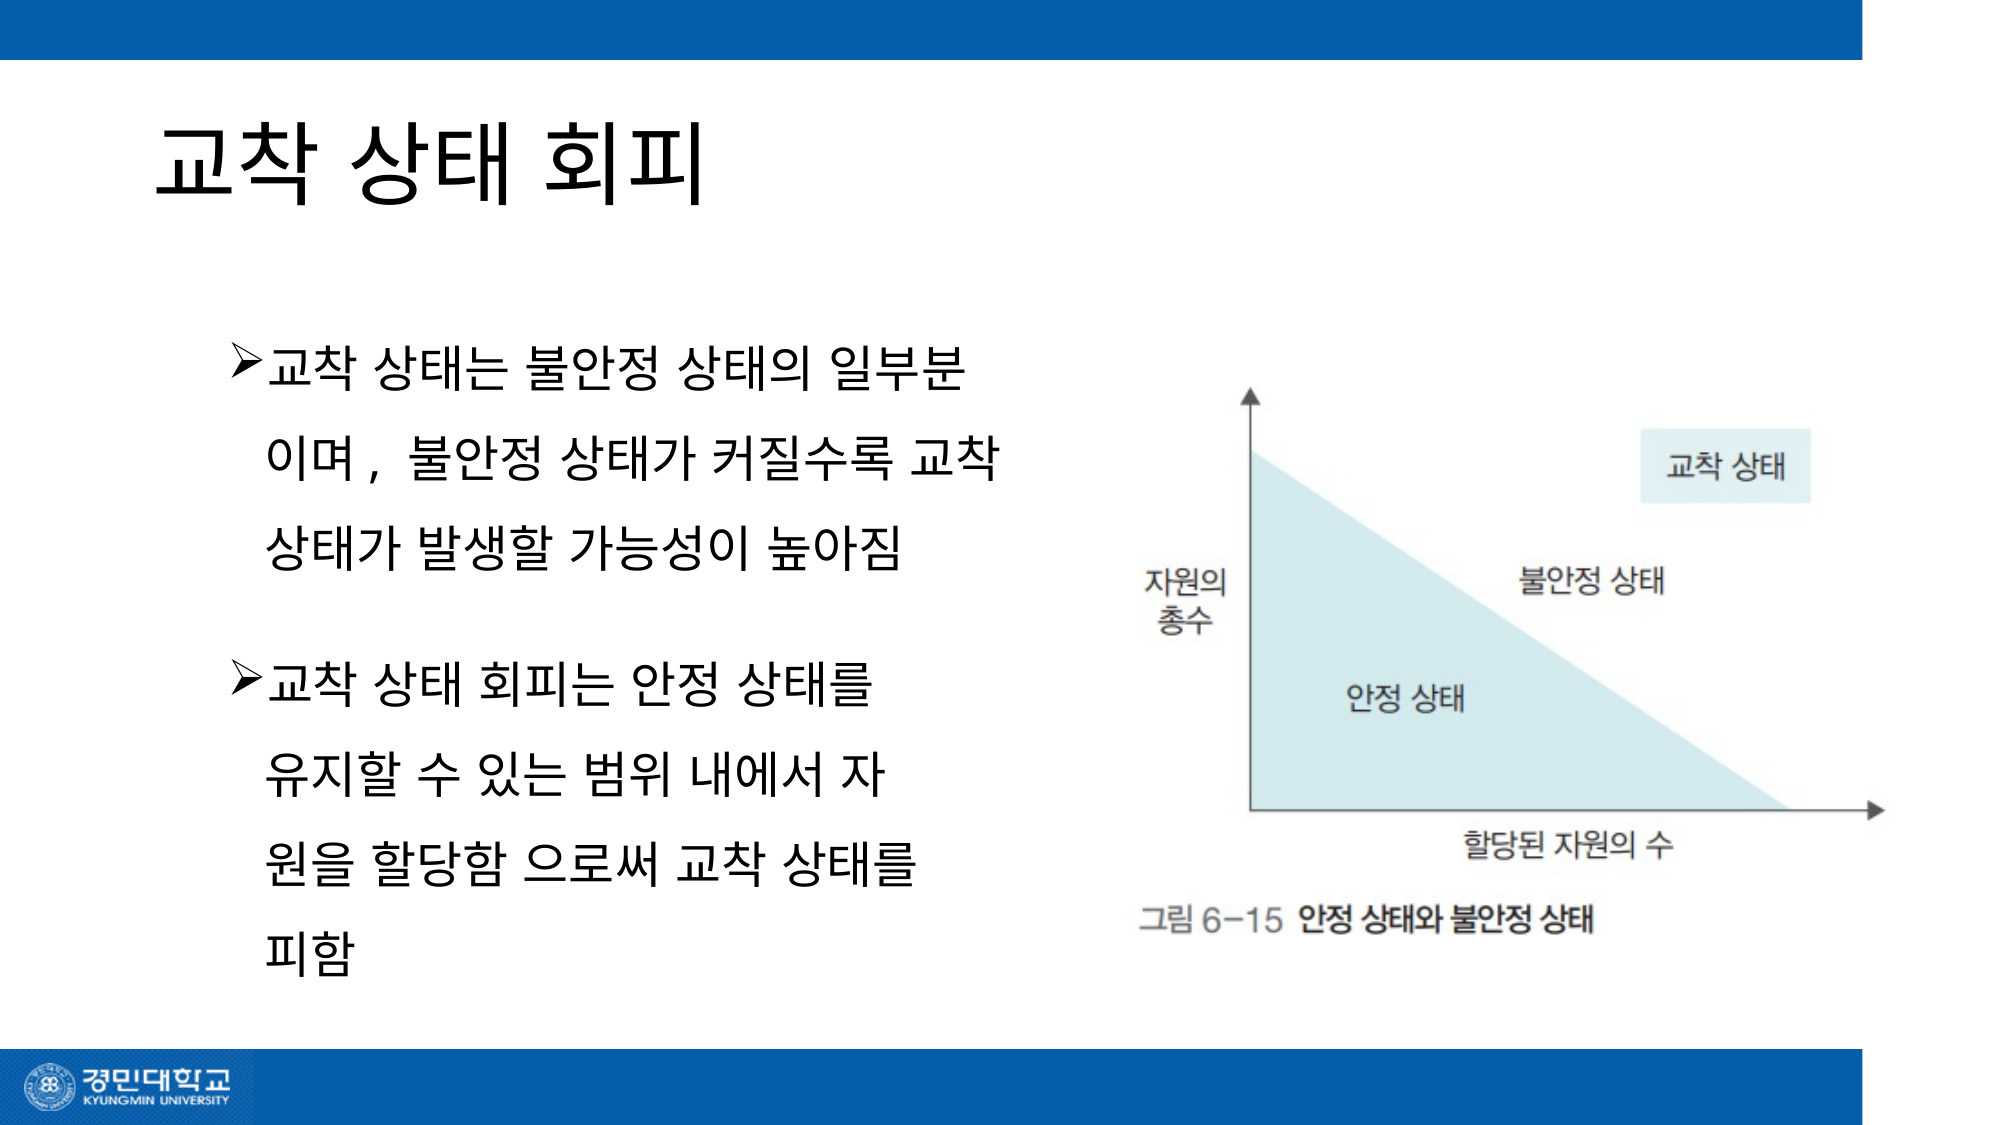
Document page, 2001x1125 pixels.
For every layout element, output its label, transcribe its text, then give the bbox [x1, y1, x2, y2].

list 교착 상태는 불안정 상태의 일부분 이며, 불안정 상태가 커질수록 교착 상태가 발생할 가능성이 높아짐 교착 상태 회피는 안정 상태를 유지할 수 있는 범위 내에서 자 원을 할당함 으로써 교착 상태를 피함 [137, 299, 1863, 1014]
title 교착 상태 회피 [137, 59, 1863, 278]
picture [0, 1049, 253, 1125]
picture [1114, 355, 1931, 951]
